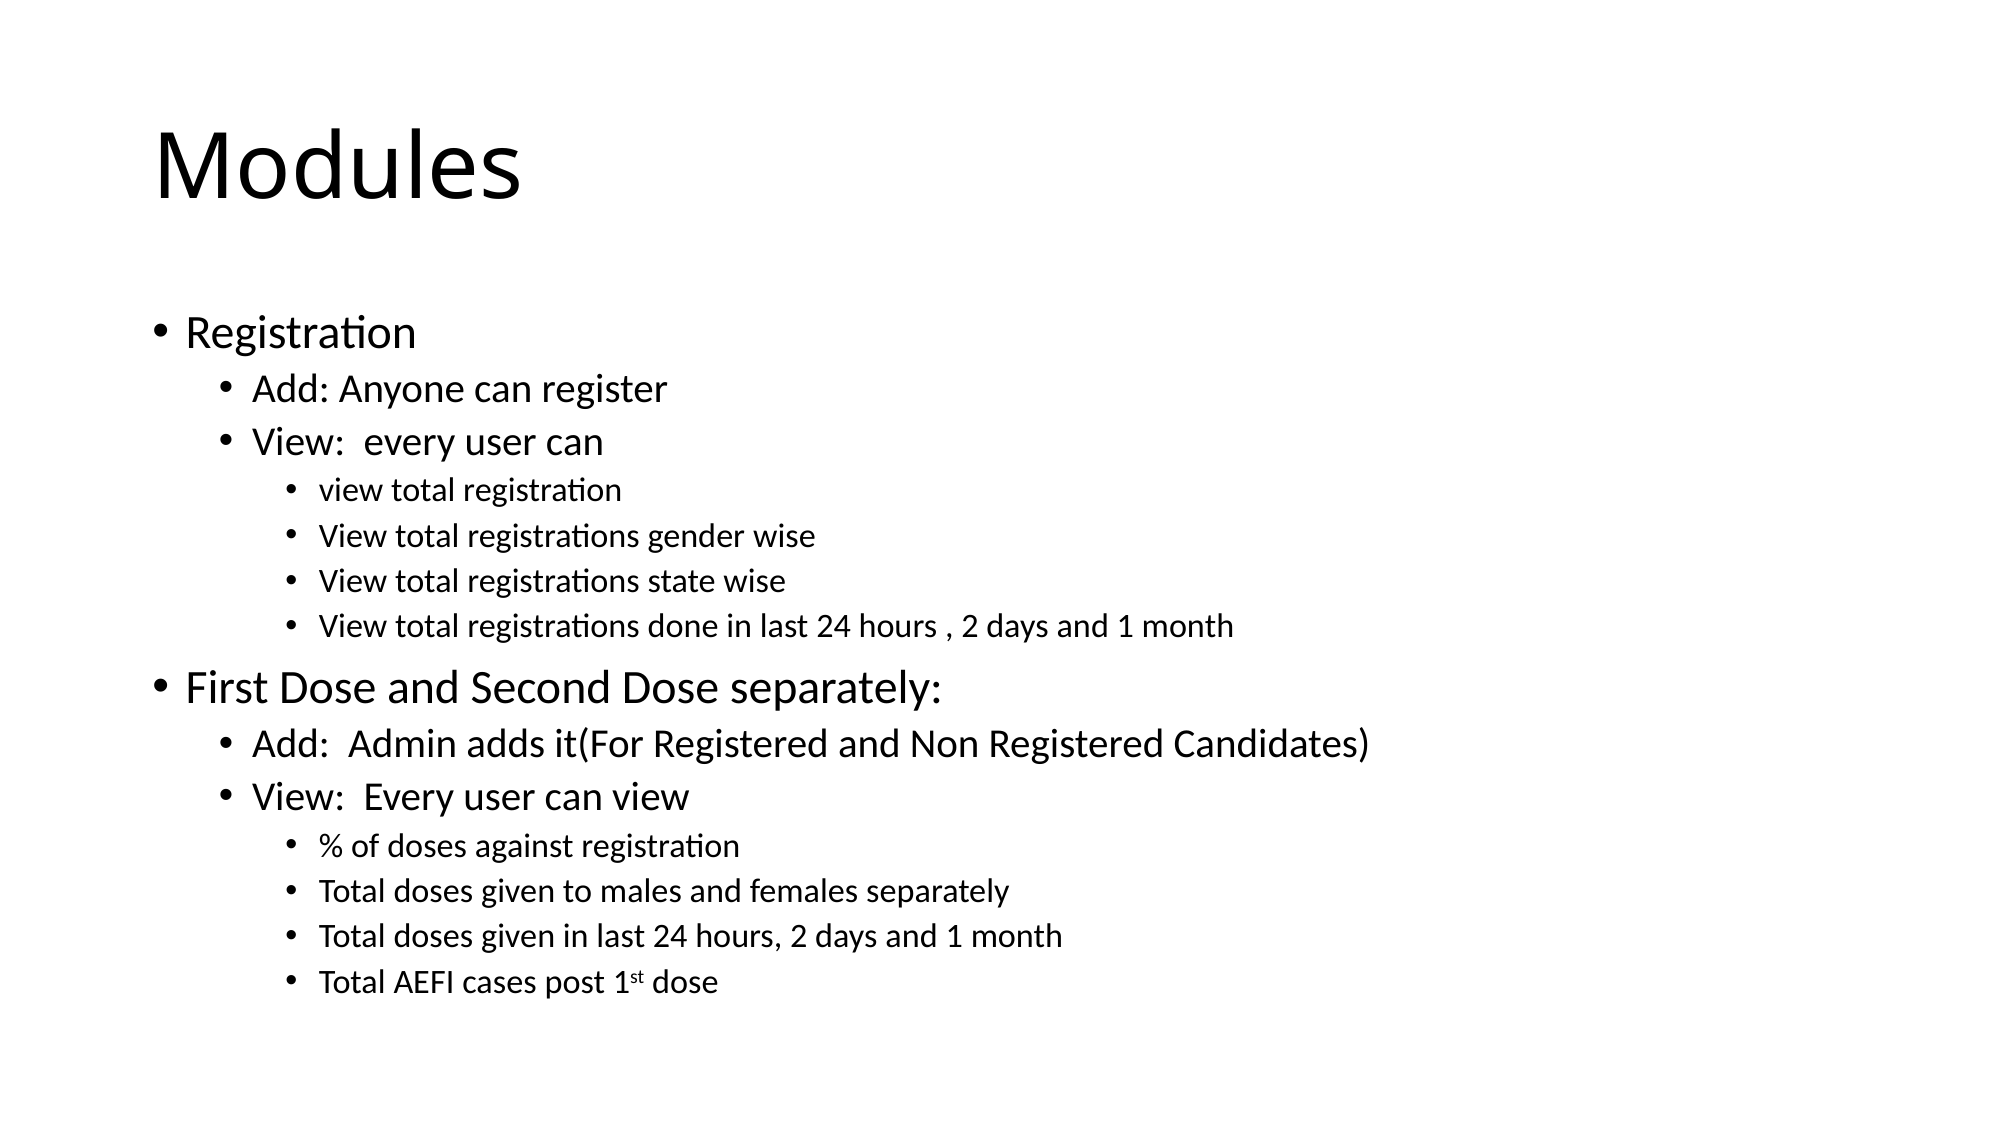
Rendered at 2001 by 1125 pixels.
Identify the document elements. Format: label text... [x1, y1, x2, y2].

title Modules [137, 59, 1863, 278]
list Registration Add: Anyone can register View: every user can view total registration View total registrations gender wise View total registrations state wise View total registrations done in last 24 hours , 2 days and 1 month First Dose and Second Dose separately: Add: Admin adds it(For Registered and Non Registered Candidates) View: Every user can view % of doses against registration Total doses given to males and females separately Total doses given in last 24 hours, 2 days and 1 month Total AEFI cases post 1st dose [137, 299, 1863, 1014]
